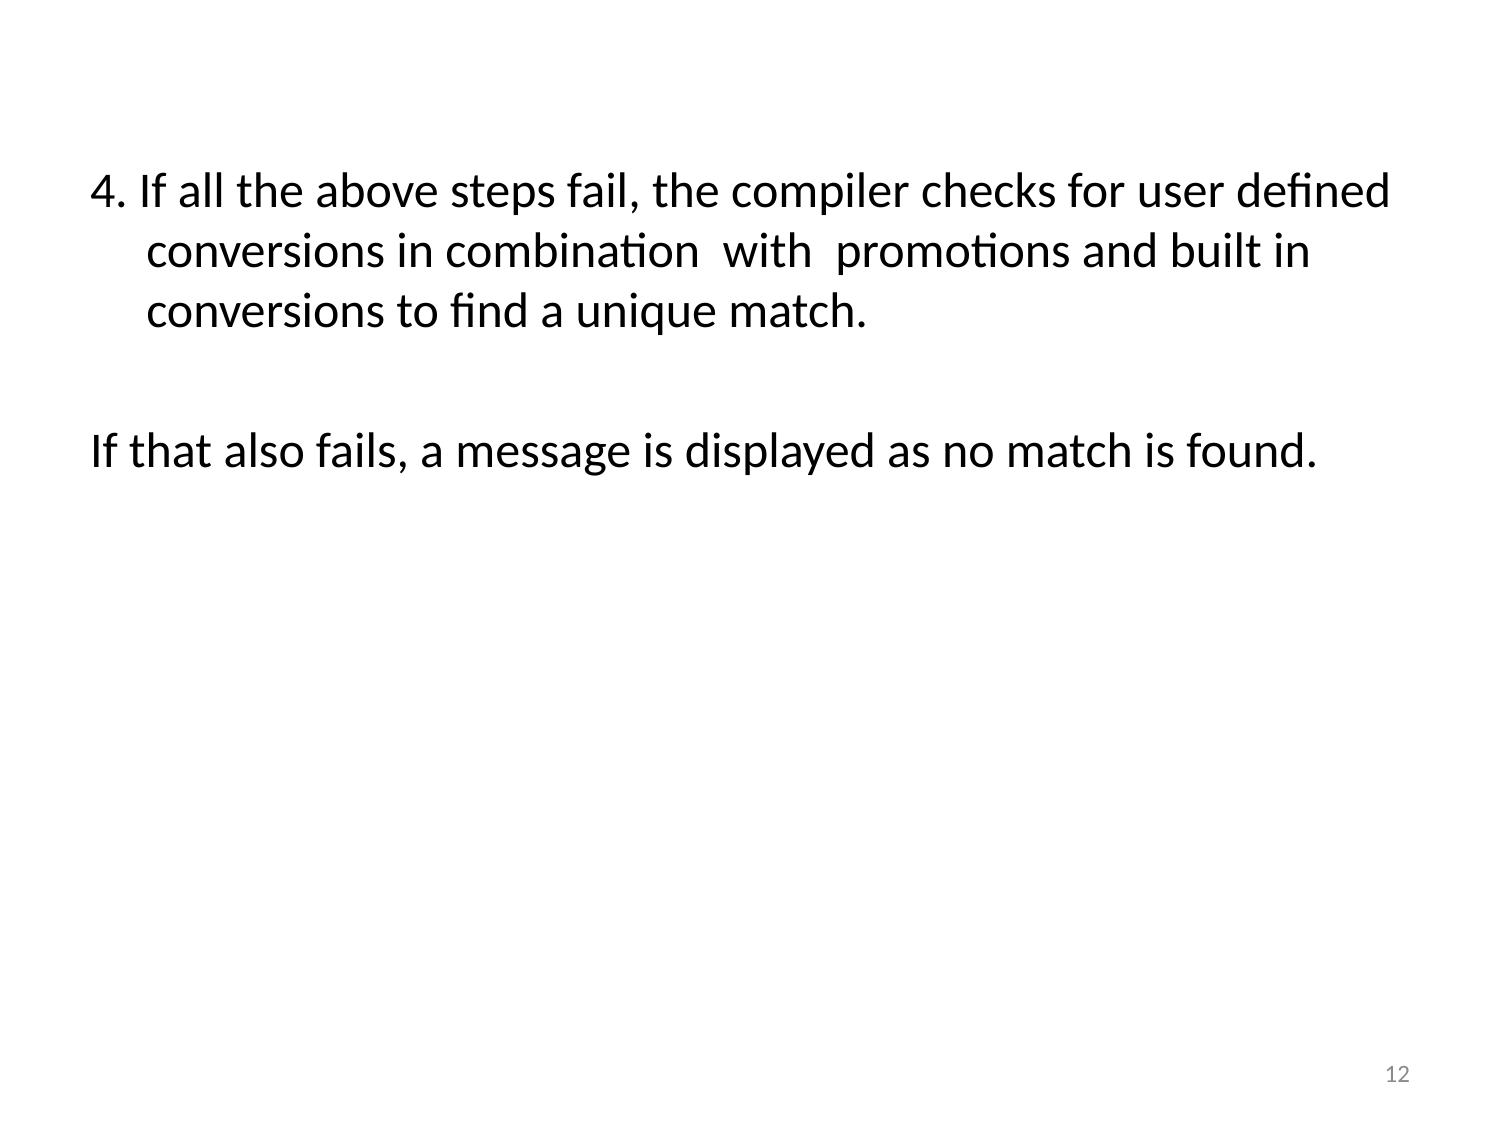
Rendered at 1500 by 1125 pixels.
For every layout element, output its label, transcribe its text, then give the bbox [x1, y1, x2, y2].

list 4. If all the above steps fail, the compiler checks for user defined conversions in combination with promotions and built in conversions to find a unique match. If that also fails, a message is displayed as no match is found. [75, 149, 1425, 1005]
slide_number 12 [1074, 1042, 1425, 1103]
